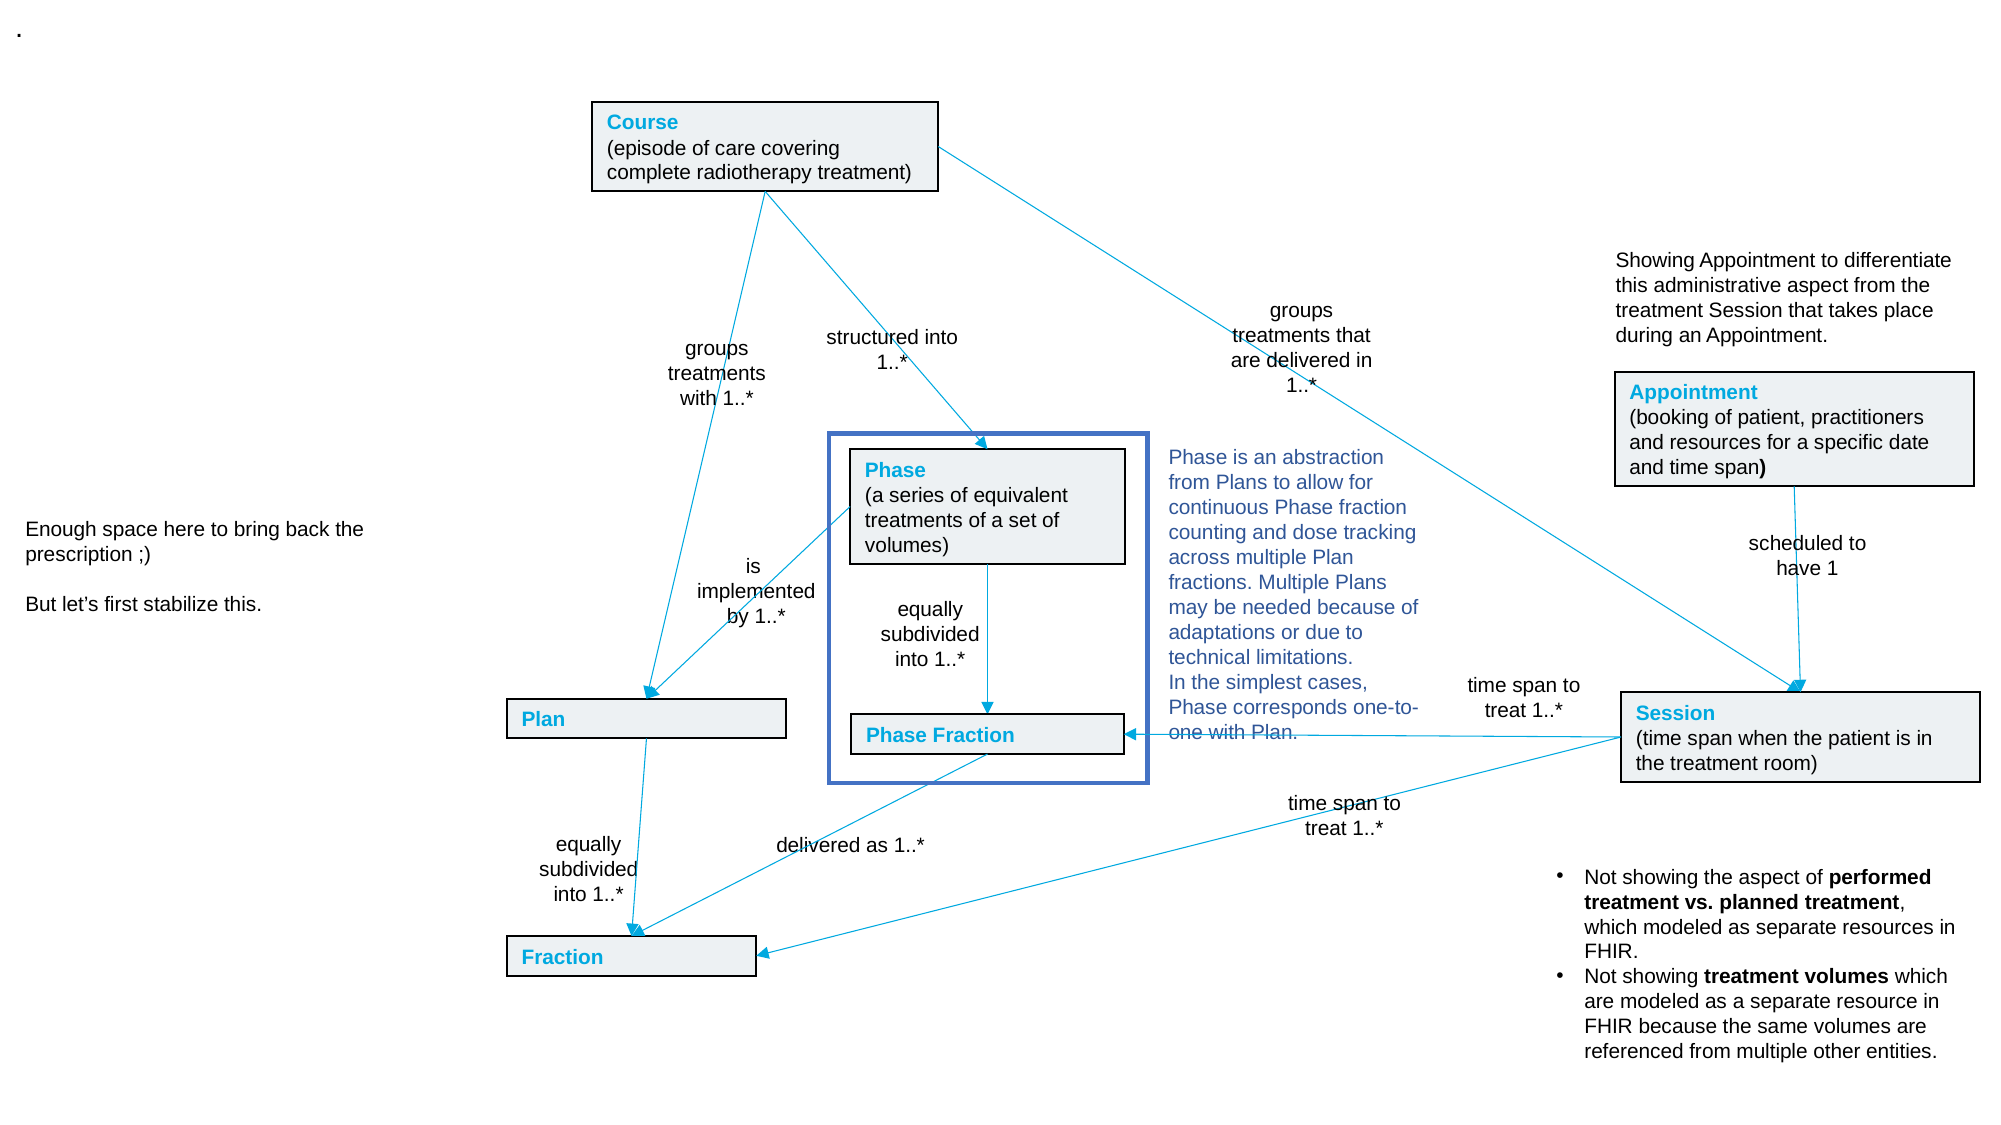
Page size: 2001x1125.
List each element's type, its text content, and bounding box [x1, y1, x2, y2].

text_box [1794, 487, 1801, 693]
text_box . [0, 5, 1845, 107]
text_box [756, 737, 1622, 957]
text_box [766, 192, 938, 450]
text_box Course (episode of care covering complete radiotherapy treatment) [592, 107, 939, 192]
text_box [646, 192, 766, 699]
text_box equally subdivided into 1..* [517, 823, 631, 913]
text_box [938, 147, 1801, 693]
text_box Appointment (booking of patient, practitioners and resources for a specific date and time span) [1801, 371, 1974, 487]
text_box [766, 507, 851, 699]
text_box scheduled to have 1 [1801, 522, 1882, 588]
text_box Enough space here to bring back the prescription ;) But let’s first stabilize this. [10, 508, 404, 624]
text_box Plan [506, 698, 787, 739]
text_box [828, 450, 1148, 737]
text_box Fraction [506, 935, 757, 976]
text_box time span to treat 1..* [1450, 693, 1598, 730]
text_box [631, 739, 647, 936]
text_box Not showing the aspect of performed treatment vs. planned treatment, which modeled as separate resources in FHIR. Not showing treatment volumes which are modeled as a separate resource in FHIR because the same volumes are referenced from multiple other entities. [1541, 855, 1974, 1071]
text_box Phase is an abstraction from Plans to allow for continuous Phase fraction counting and dose tracking across multiple Plan fractions. Multiple Plans may be needed because of adaptations or due to technical limitations. In the simplest cases, Phase corresponds one-to-one with Plan. [1153, 693, 1442, 734]
text_box Showing Appointment to differentiate this administrative aspect from the treatment Session that takes place during an Appointment. [1801, 239, 1994, 355]
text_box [1123, 734, 1622, 738]
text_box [647, 754, 988, 936]
text_box Session (time span when the patient is in the treatment room) [1621, 692, 1981, 782]
